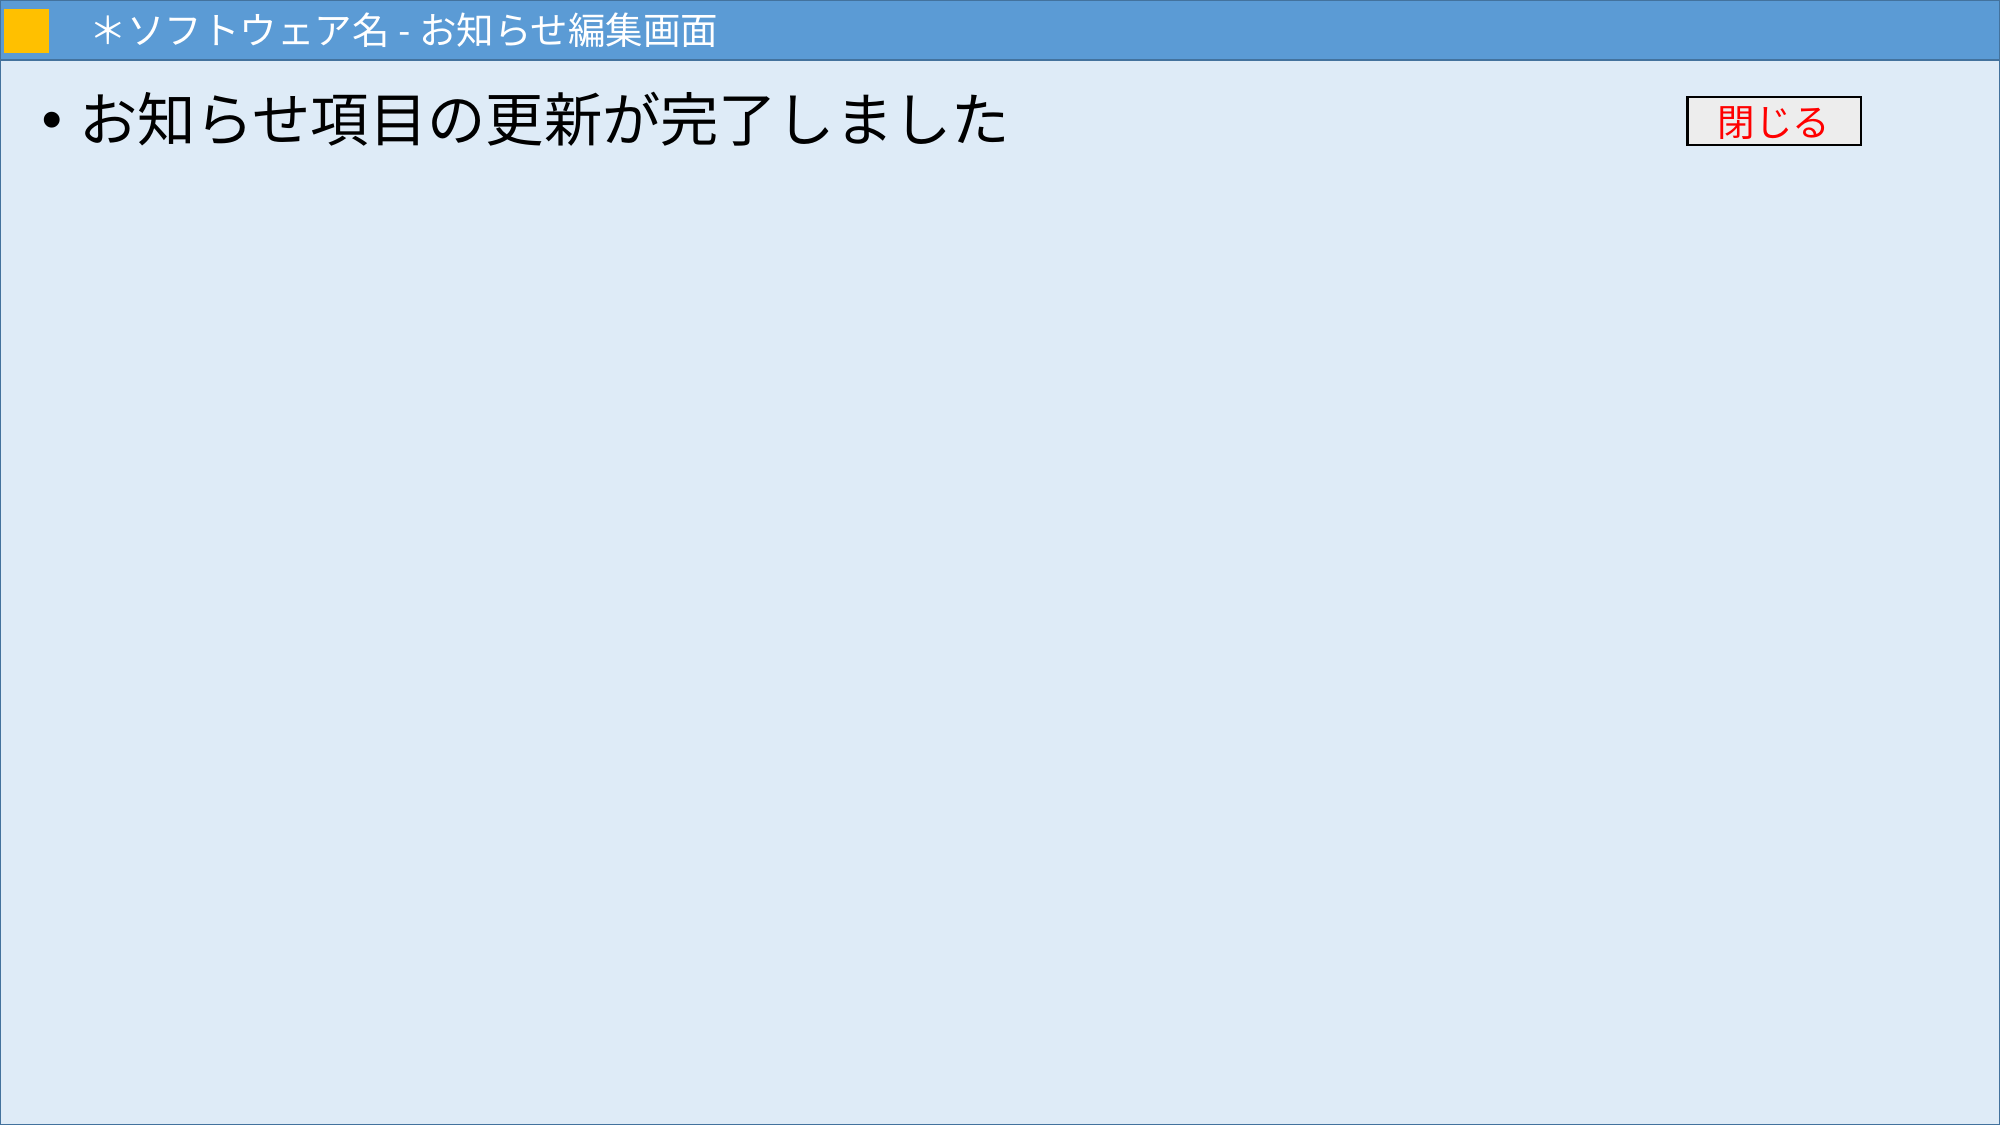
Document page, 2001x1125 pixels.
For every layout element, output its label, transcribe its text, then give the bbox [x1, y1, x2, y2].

text_box [0, 61, 2000, 1125]
list お知らせ項目の更新が完了しました [26, 83, 1752, 798]
text_box 閉じる [1752, 96, 1862, 146]
text_box ＊ソフトウェア名-お知らせ編集画面 [0, 0, 2000, 61]
text_box [4, 9, 49, 53]
